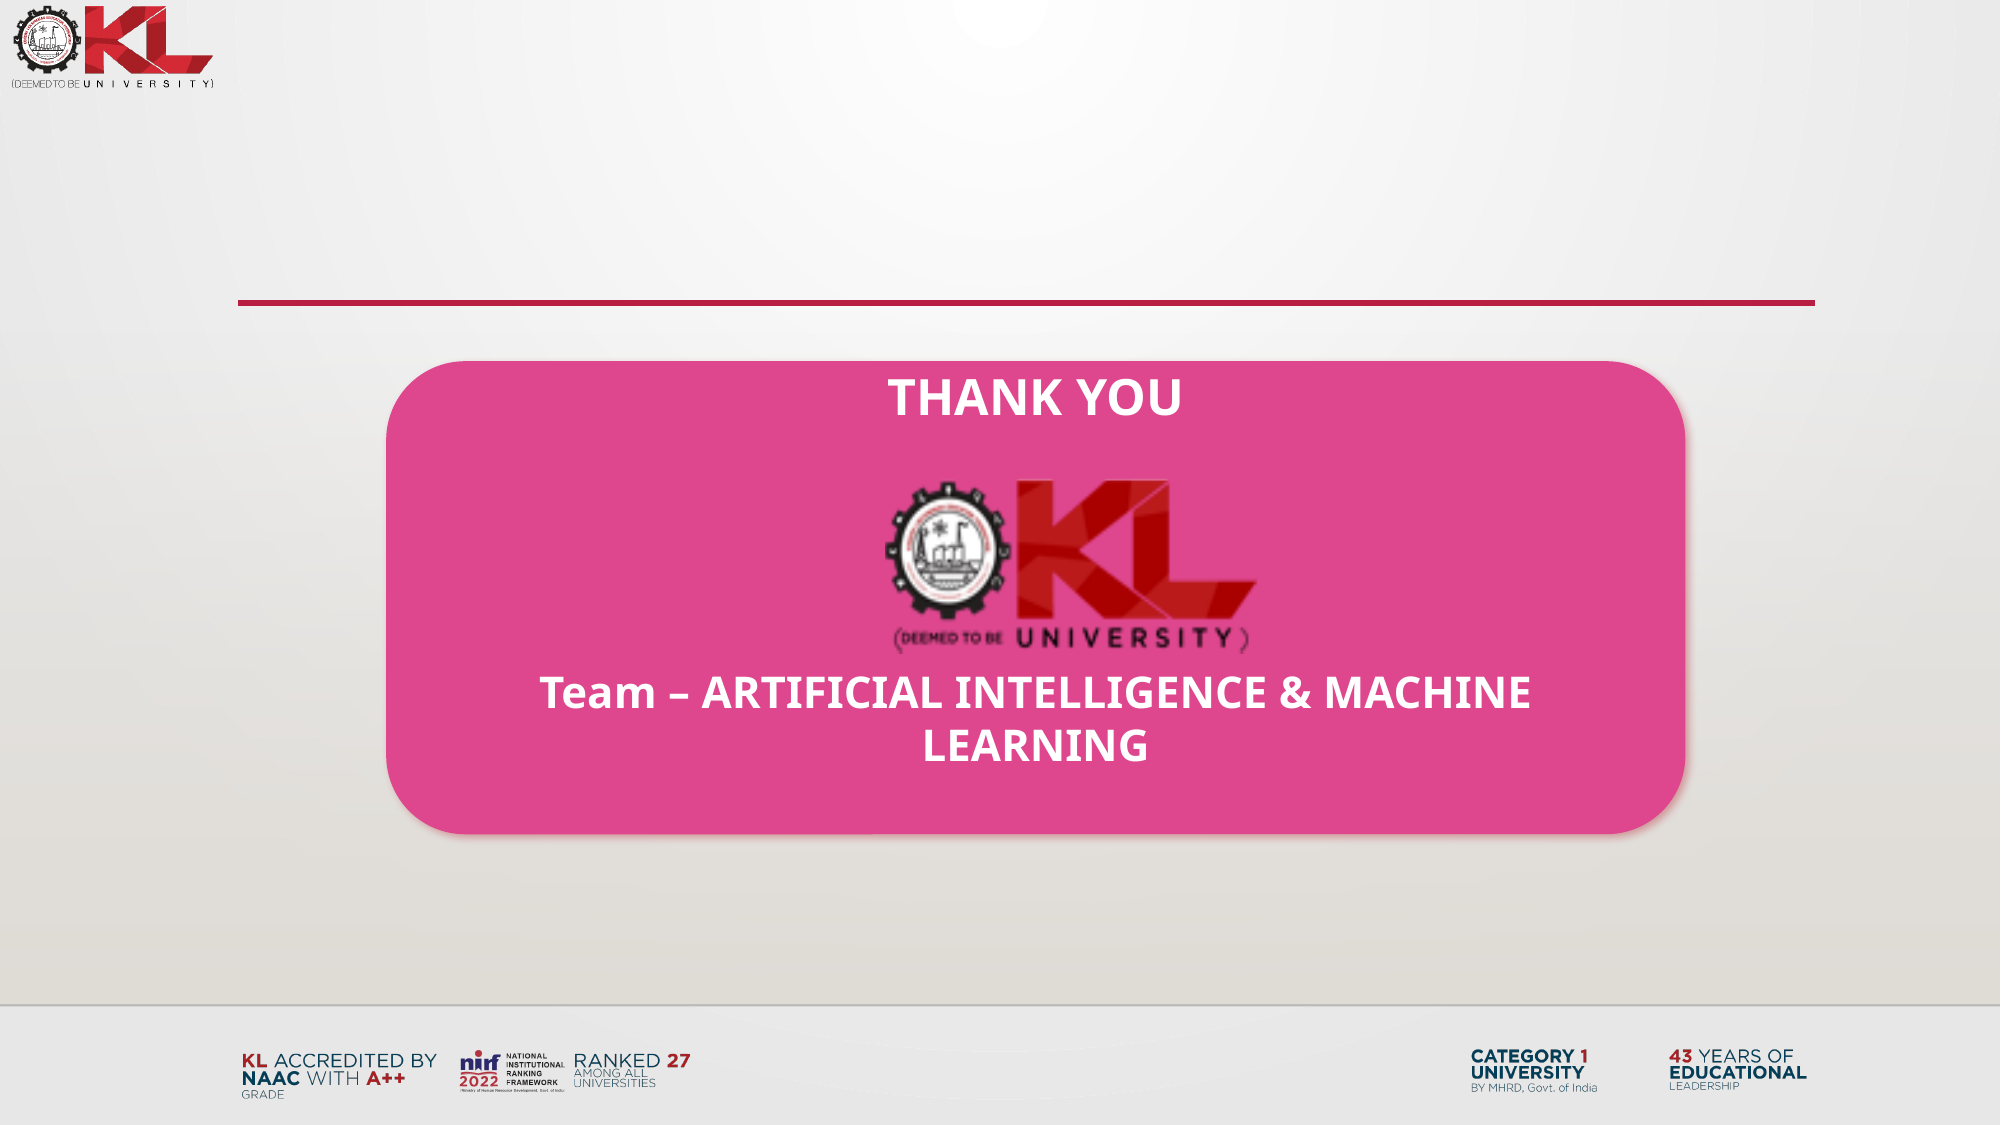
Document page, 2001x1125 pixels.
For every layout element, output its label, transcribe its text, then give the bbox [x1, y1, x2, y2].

picture [885, 475, 1417, 654]
text_box THANK YOU Team – ARTIFICIAL INTELLIGENCE & MACHINE LEARNING [385, 360, 1687, 836]
picture [238, 1045, 716, 1103]
picture [1447, 1045, 1814, 1101]
picture [12, 5, 213, 88]
